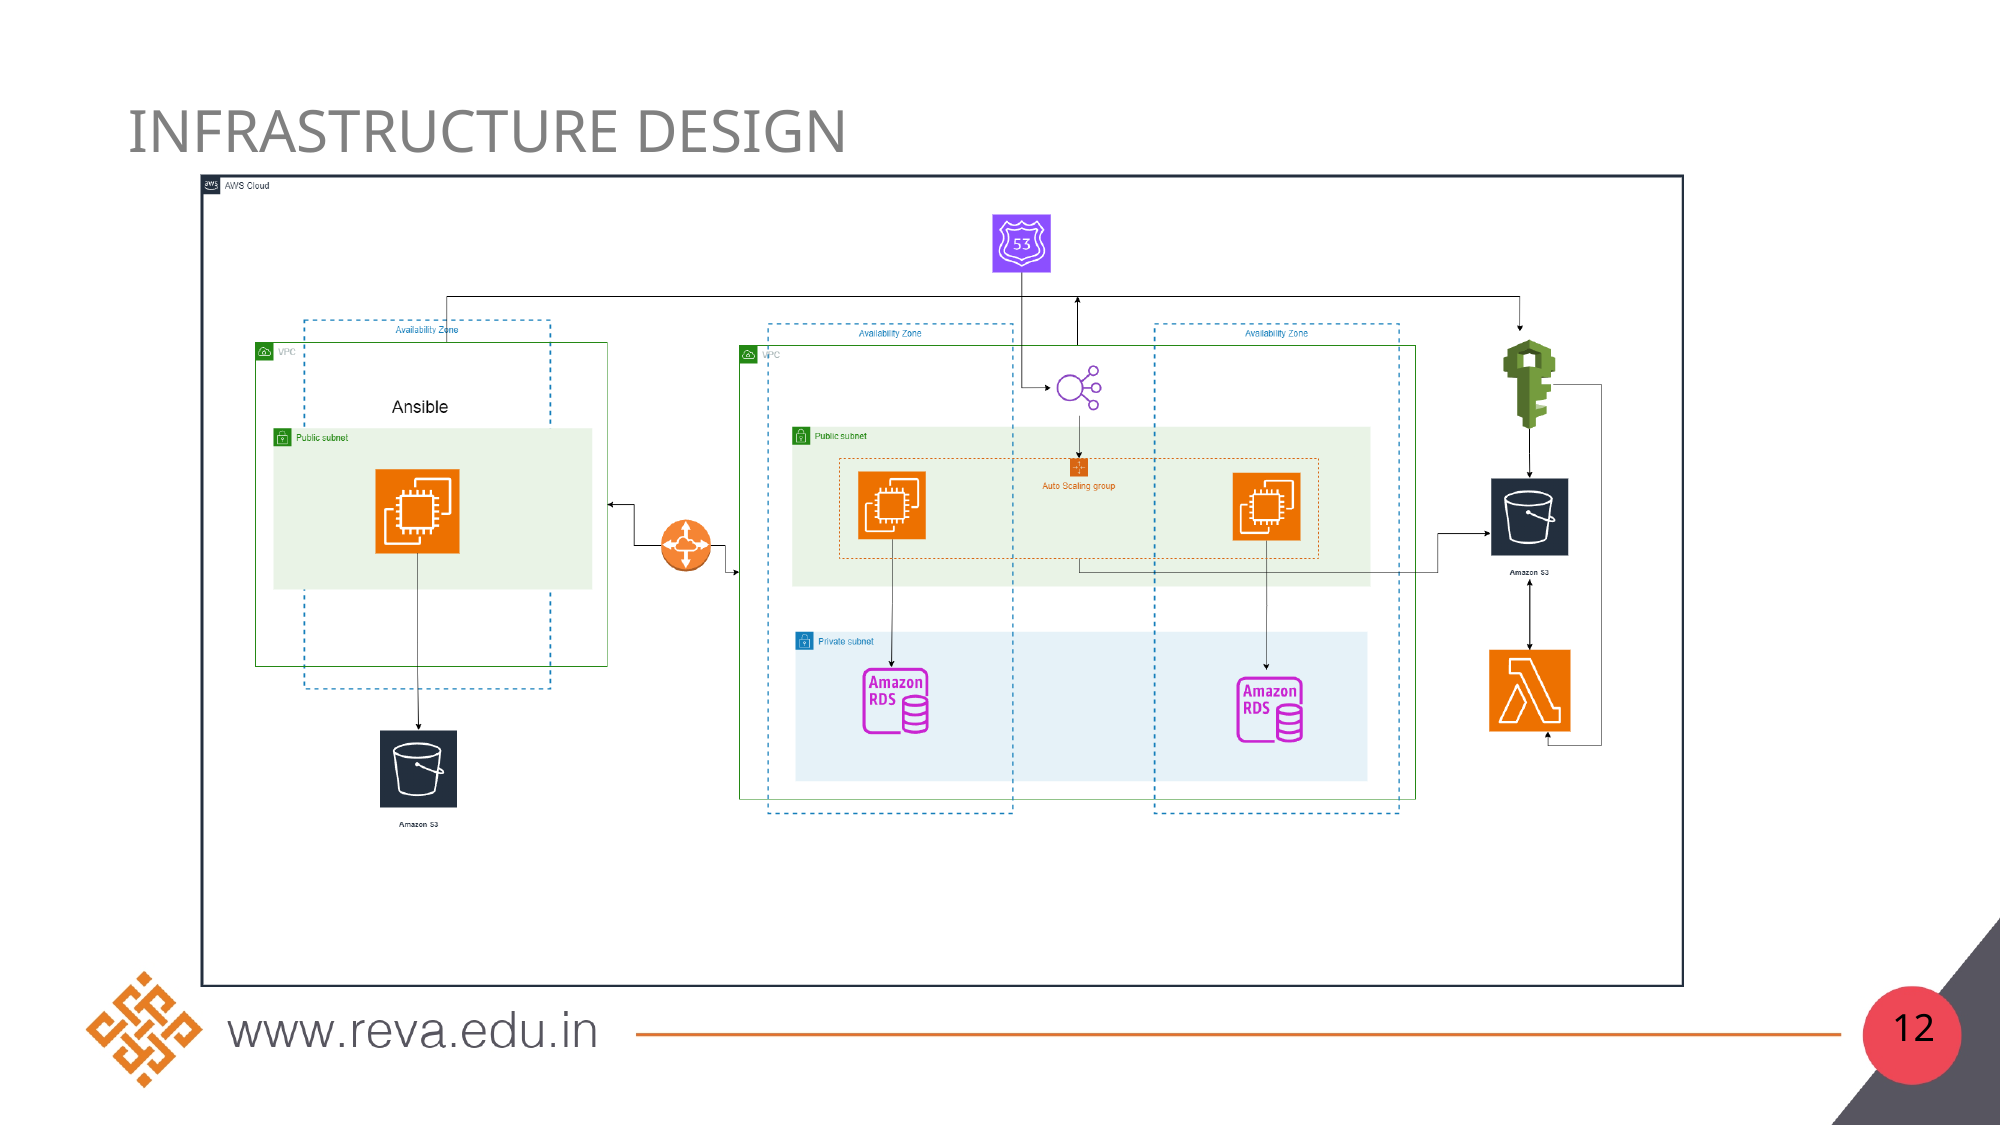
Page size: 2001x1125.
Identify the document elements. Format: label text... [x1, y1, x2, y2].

slide_number 12 [1864, 999, 1963, 1060]
picture [0, 0, 2000, 1125]
title Infrastructure design [114, 64, 1134, 203]
